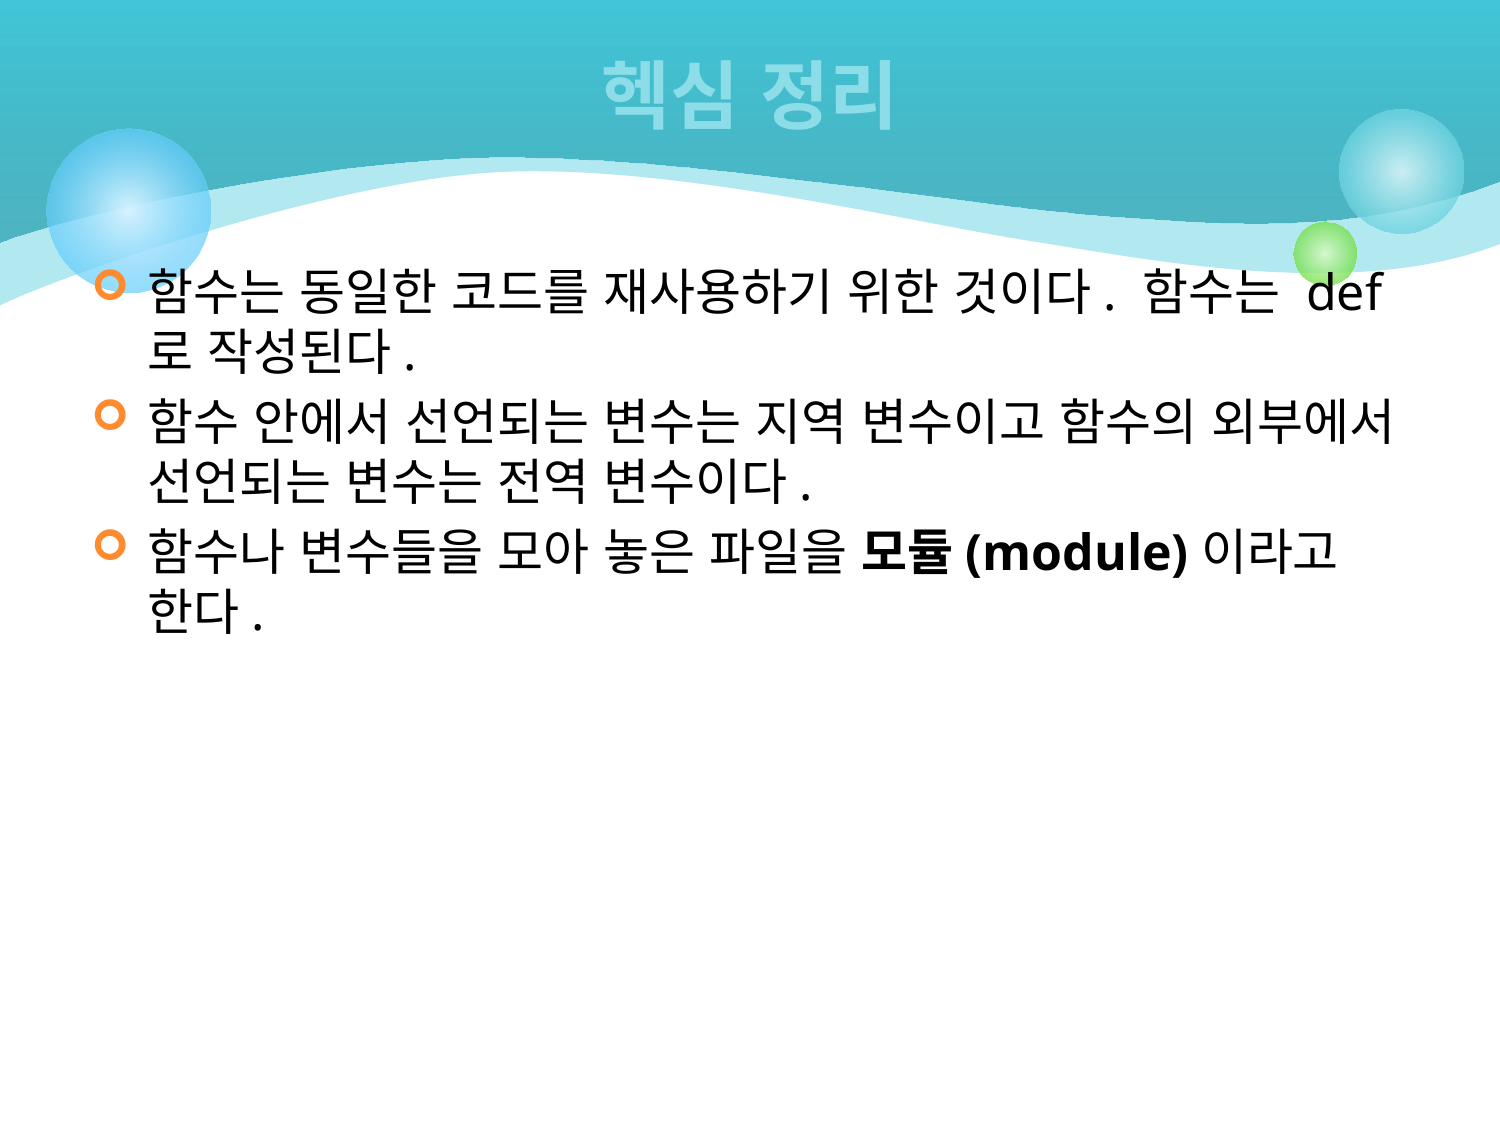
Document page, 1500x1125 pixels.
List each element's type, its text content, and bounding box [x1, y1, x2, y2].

title 헥심 정리 [75, 0, 1425, 188]
list 함수는 동일한 코드를 재사용하기 위한 것이다. 함수는 def로 작성된다. 함수 안에서 선언되는 변수는 지역 변수이고 함수의 외부에서 선언되는 변수는 전역 변수이다. 함수나 변수들을 모아 놓은 파일을 모듈(module)이라고 한다. [76, 252, 1427, 996]
